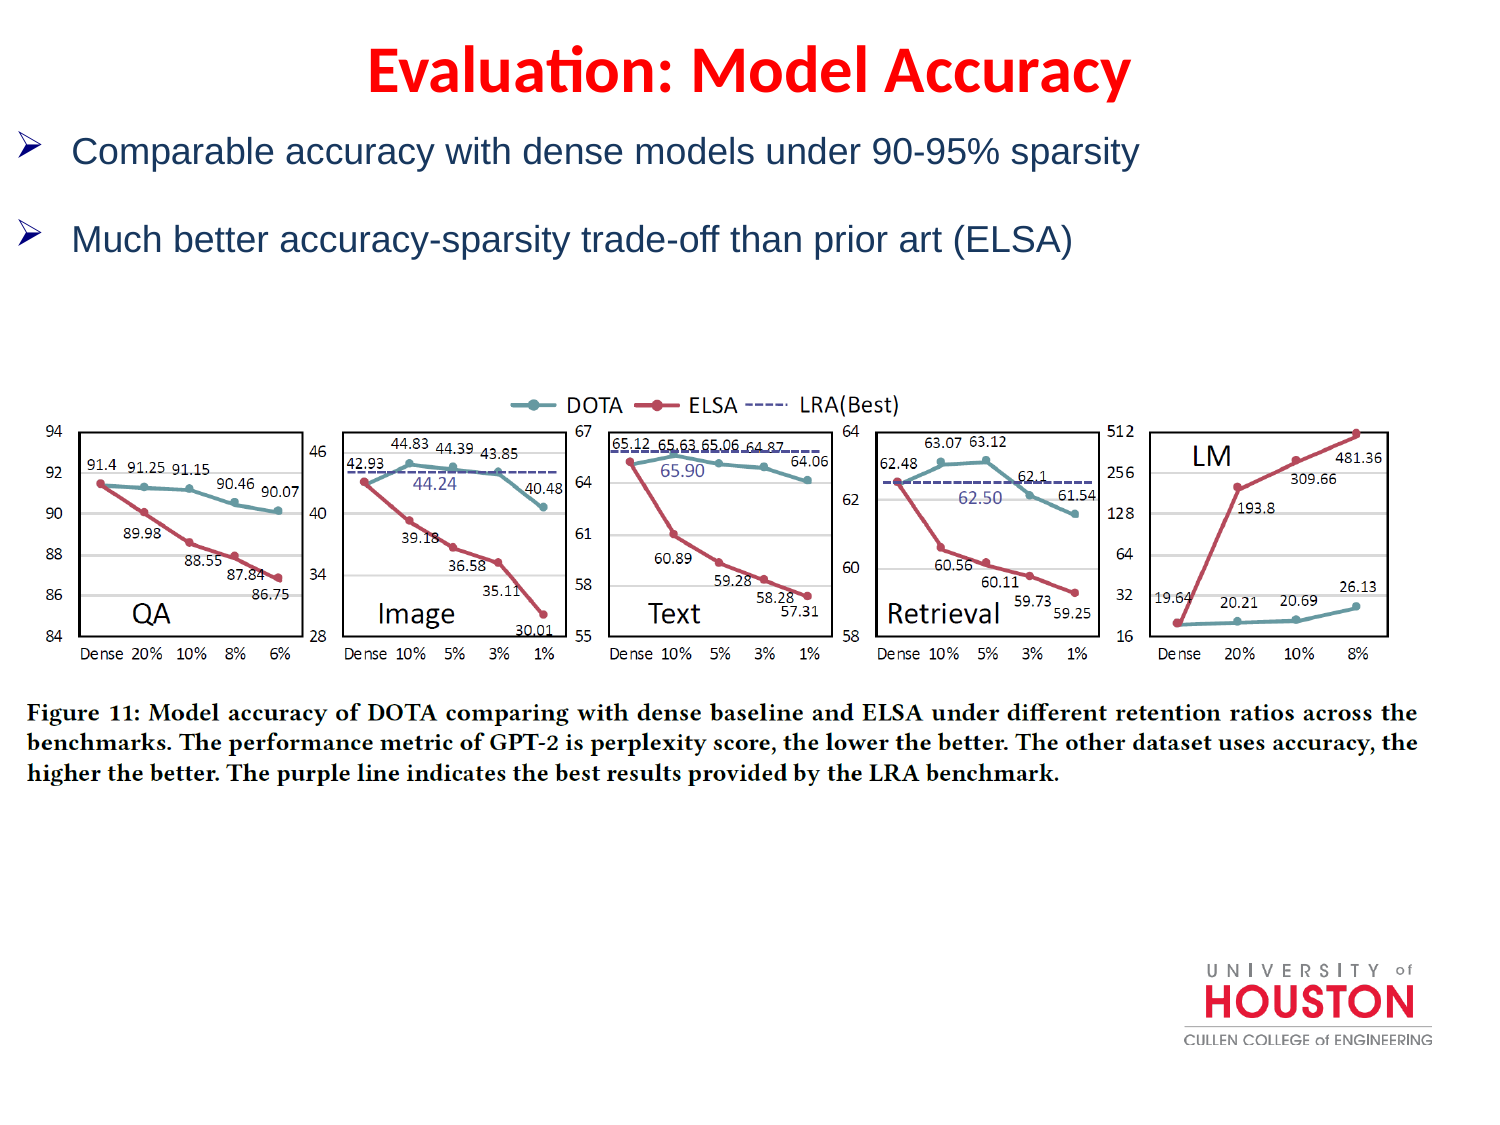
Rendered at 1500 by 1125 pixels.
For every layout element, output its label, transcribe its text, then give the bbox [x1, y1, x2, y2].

text_box Comparable accuracy with dense models under 90-95% sparsity Much better accuracy-sparsity trade-off than prior art (ELSA) [0, 114, 1500, 276]
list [21, 393, 1433, 790]
text_box Evaluation: Model Accuracy [13, 11, 1487, 114]
picture [1183, 963, 1433, 1045]
